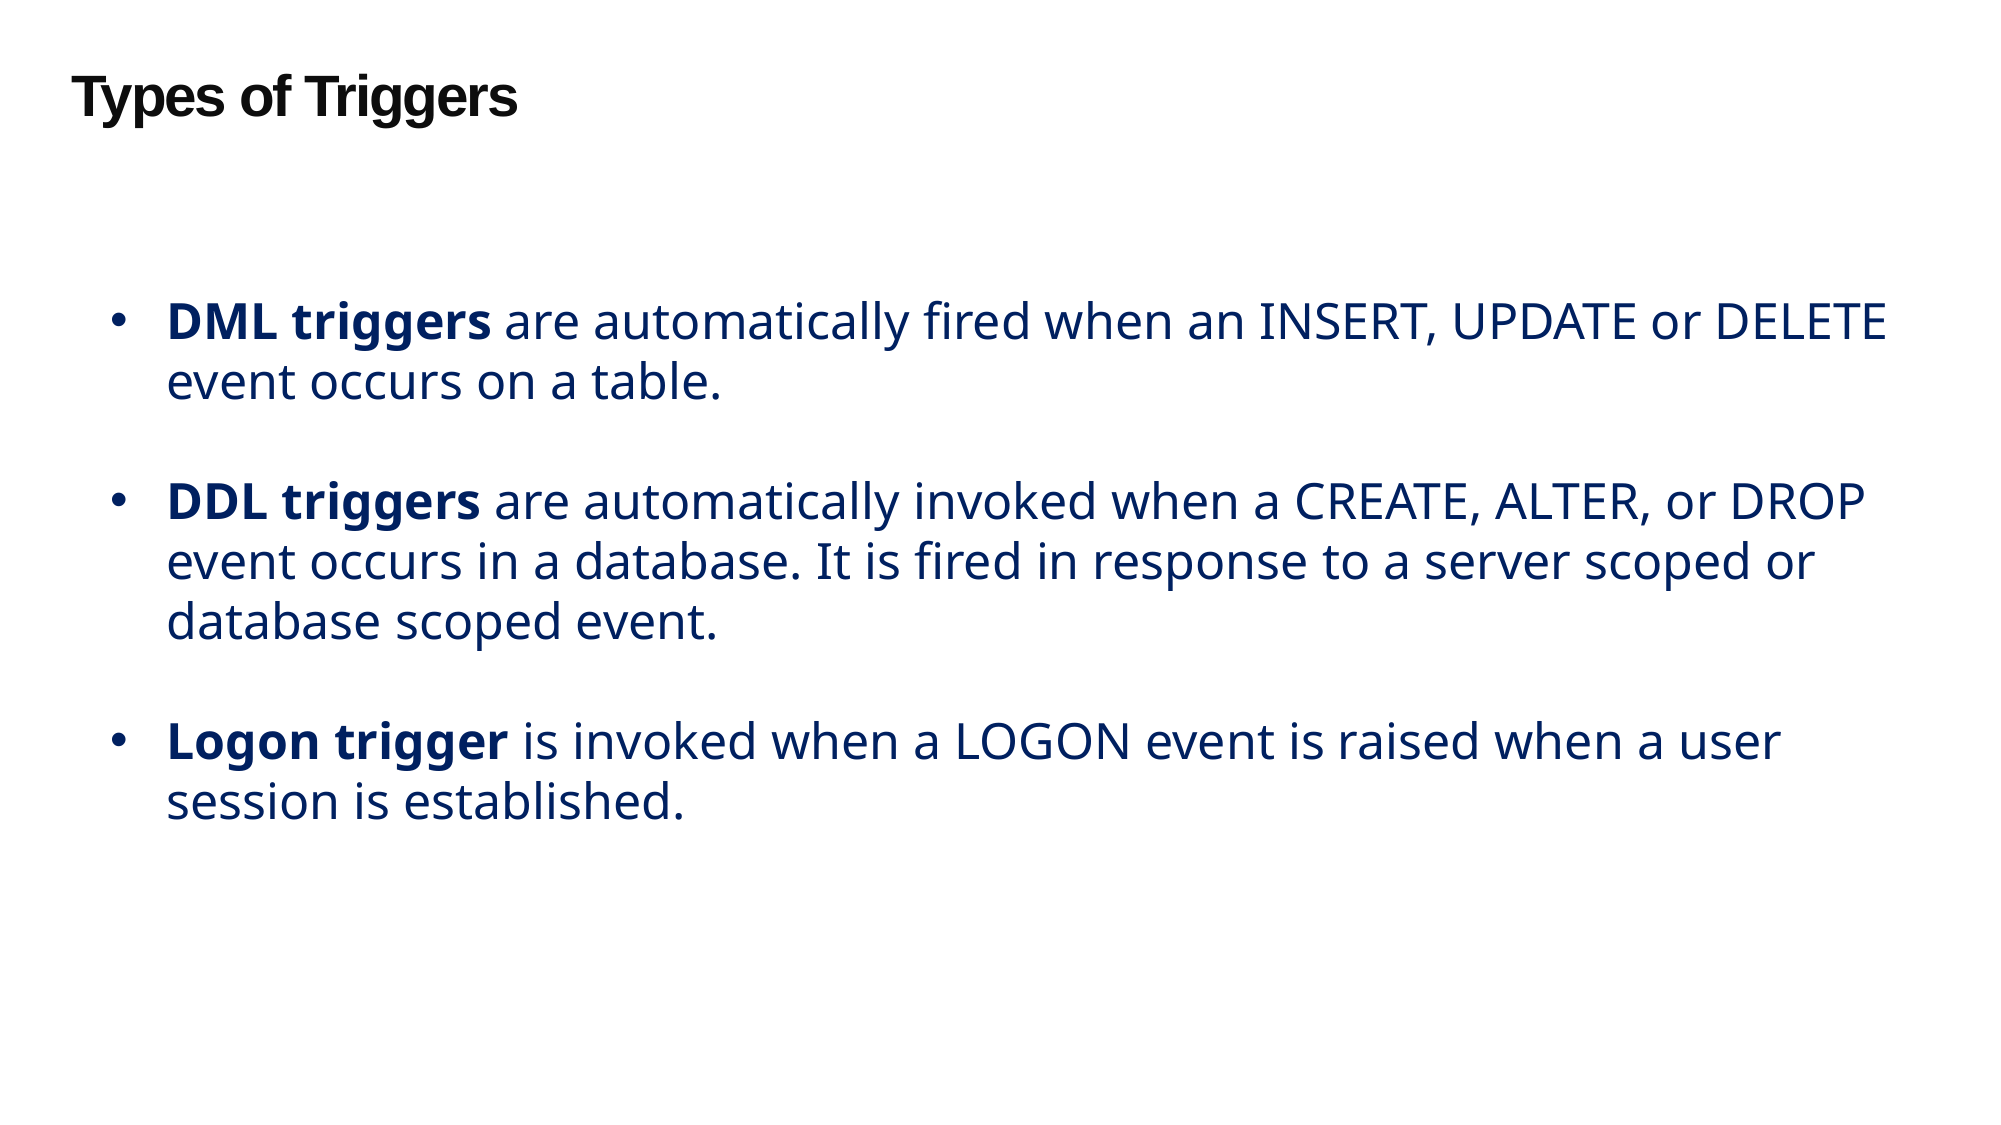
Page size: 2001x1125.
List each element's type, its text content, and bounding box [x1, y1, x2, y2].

text_box DML triggers are automatically fired when an INSERT, UPDATE or DELETE event occurs on a table. DDL triggers are automatically invoked when a CREATE, ALTER, or DROP event occurs in a database. It is fired in response to a server scoped or database scoped event. Logon trigger is invoked when a LOGON event is raised when a user session is established. [95, 282, 1905, 837]
text_box Types of Triggers [71, 58, 1053, 129]
